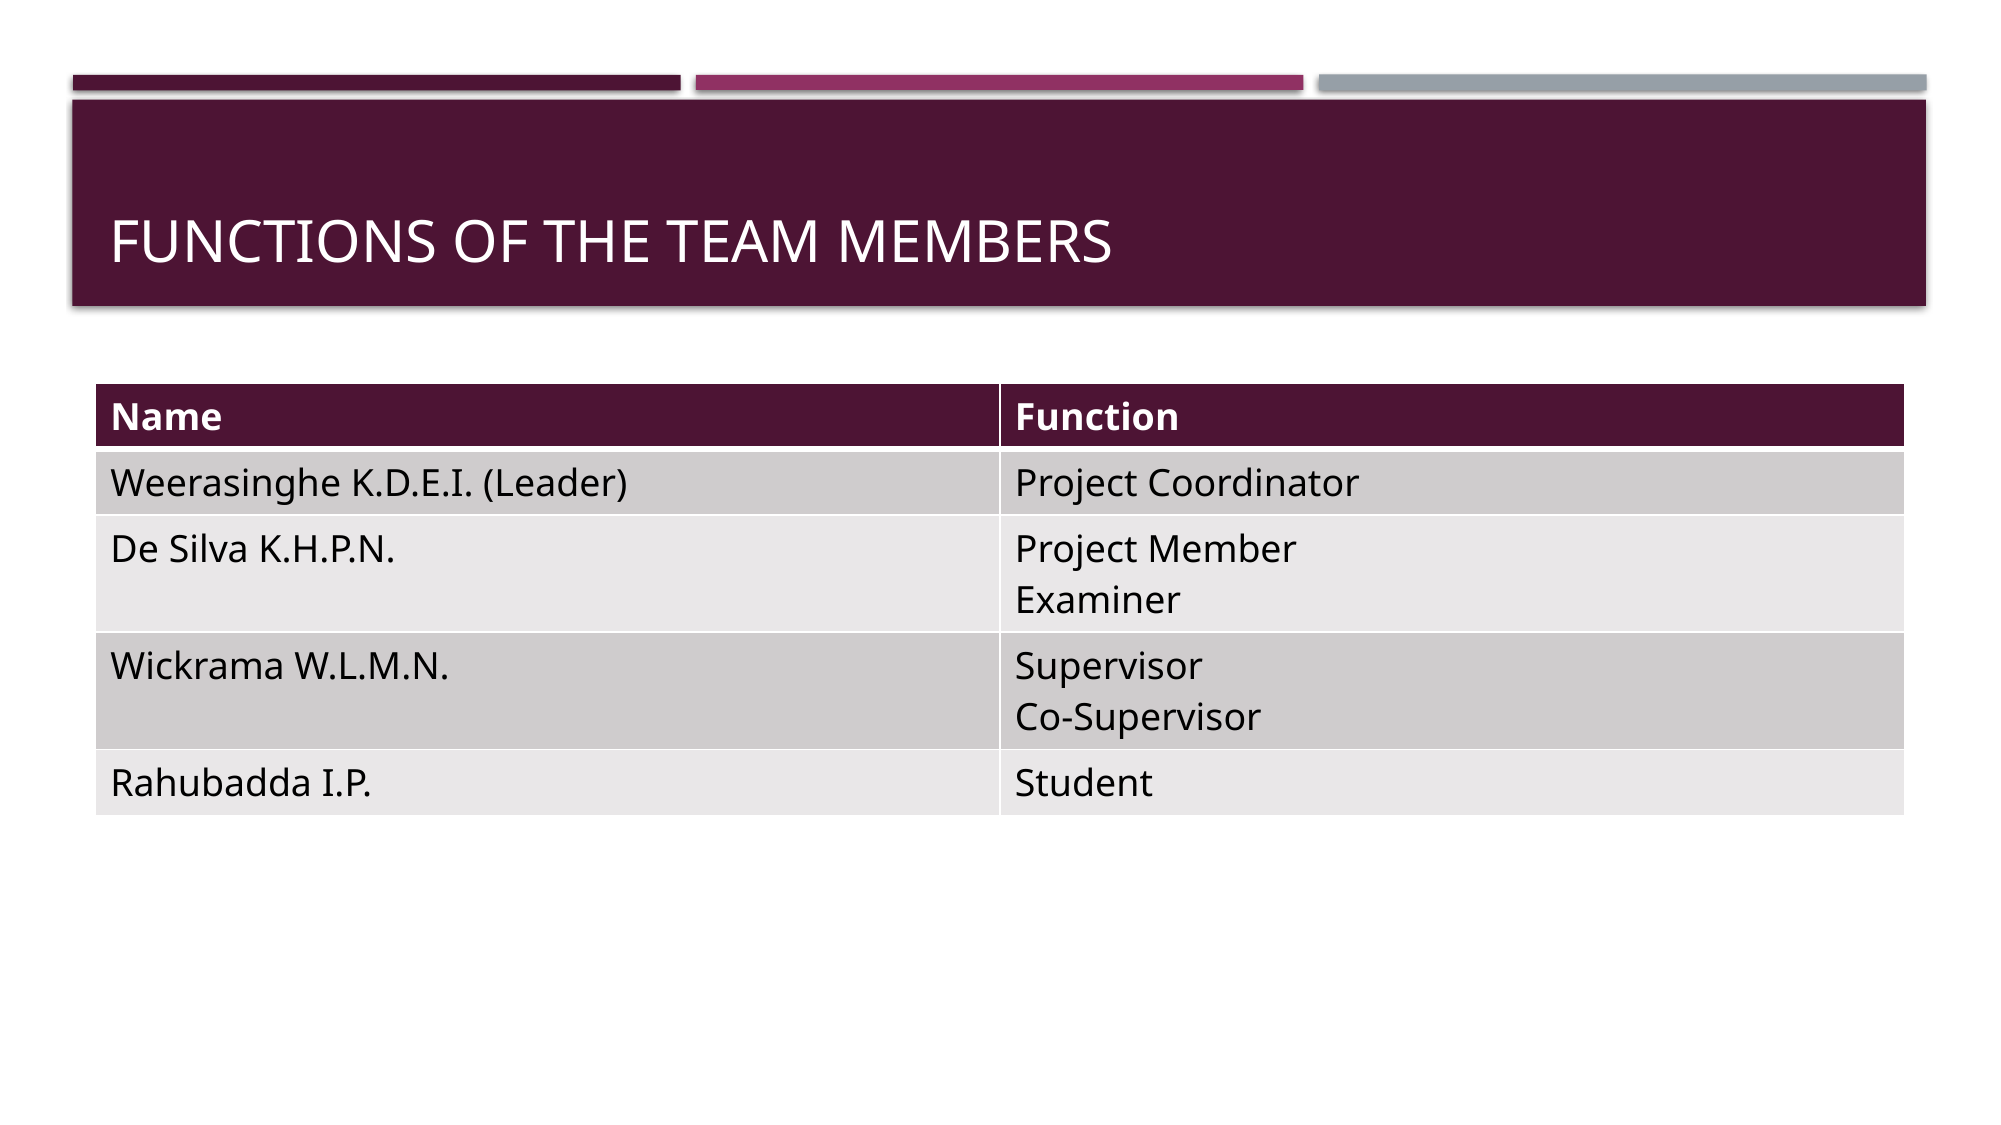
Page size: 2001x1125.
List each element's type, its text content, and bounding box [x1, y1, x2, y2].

table_cell Weerasinghe K.D.E.I. (Leader) [96, 452, 999, 514]
table_cell Rahubadda I.P. [96, 750, 999, 815]
table_cell Supervisor Co-Supervisor [1001, 633, 1904, 749]
table_cell De Silva K.H.P.N. [96, 516, 999, 631]
table_cell Wickrama W.L.M.N. [96, 633, 999, 749]
table_header Name [96, 384, 999, 446]
title Functions of the team members [94, 119, 1904, 282]
table_cell Project Member Examiner [1001, 516, 1904, 631]
table_header Function [1001, 384, 1904, 446]
table_cell Student [1001, 750, 1904, 815]
table_cell Project Coordinator [1001, 452, 1904, 514]
